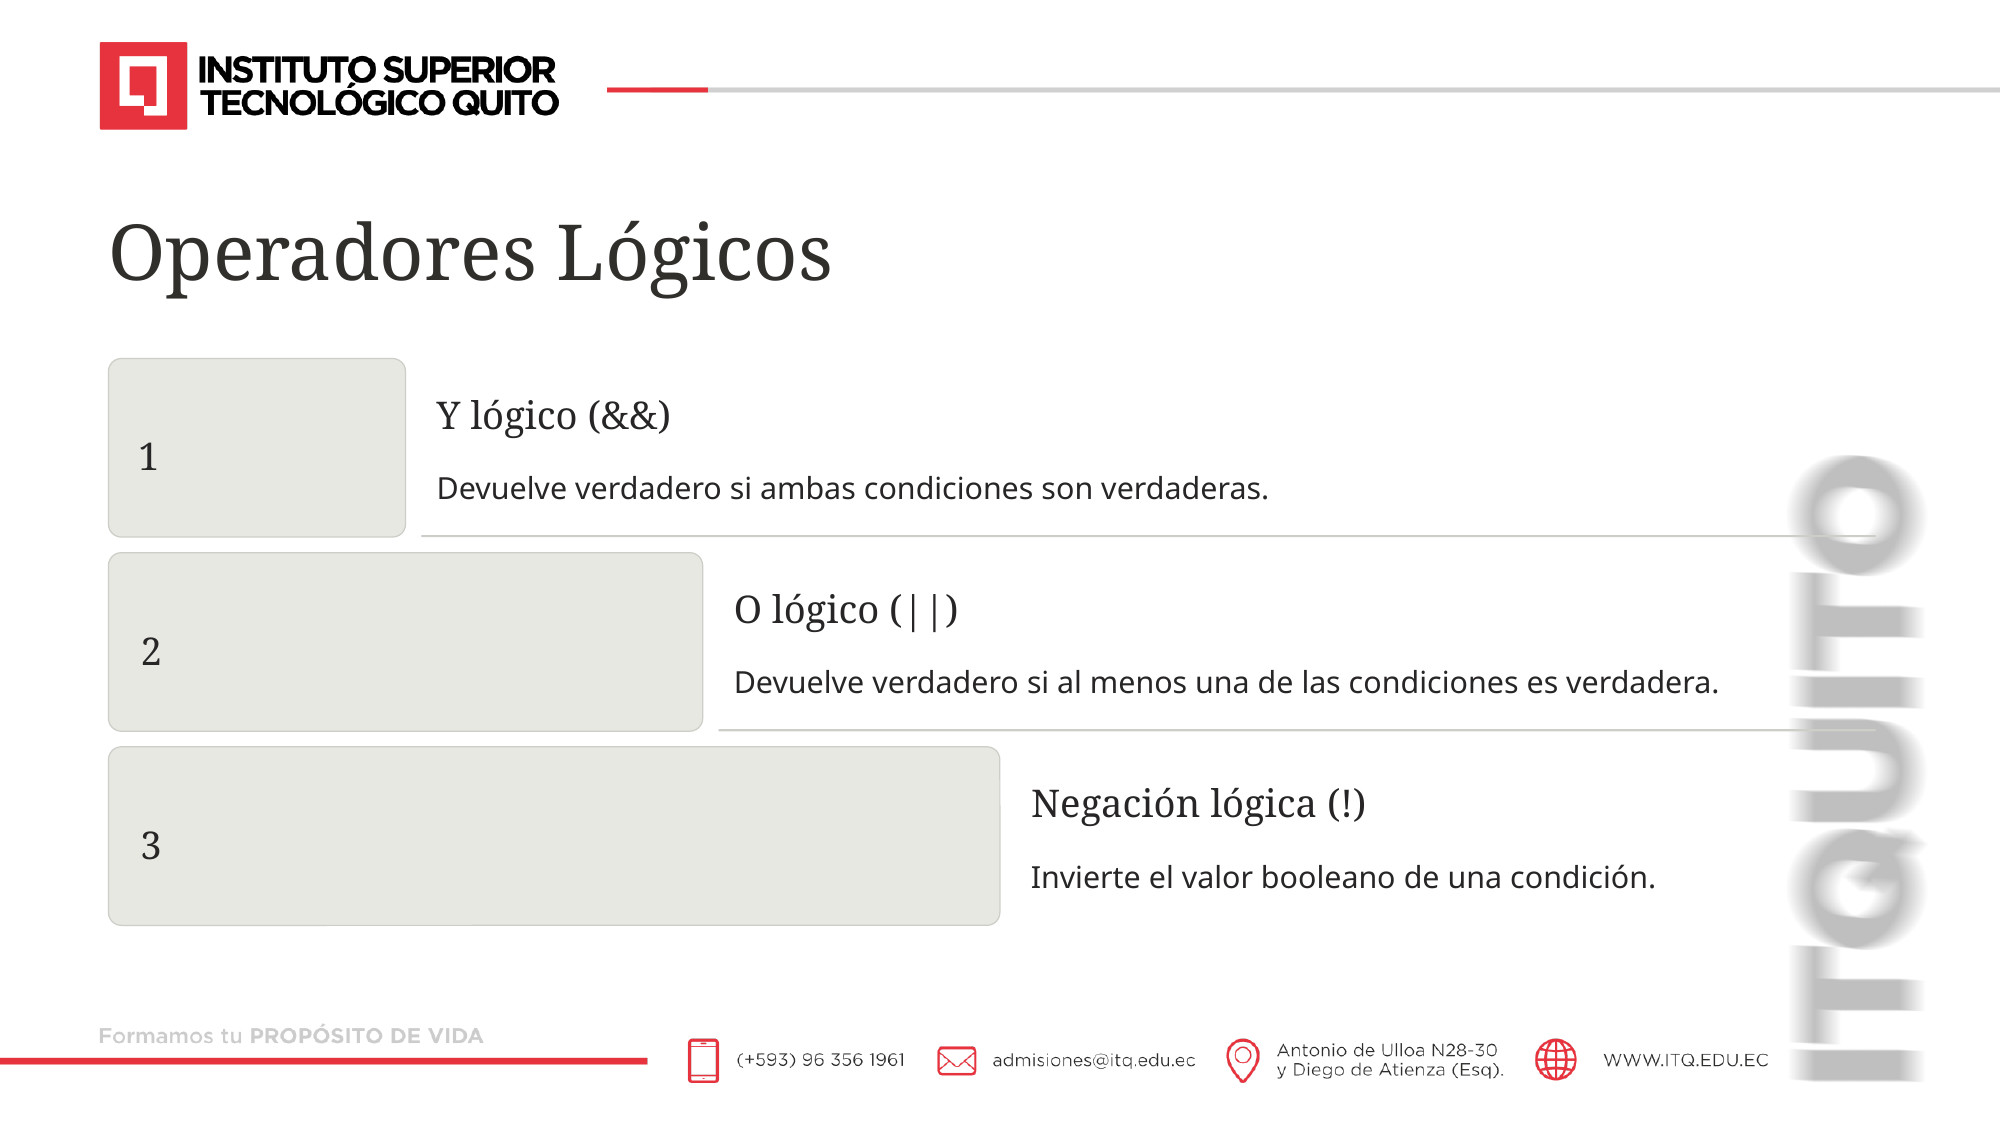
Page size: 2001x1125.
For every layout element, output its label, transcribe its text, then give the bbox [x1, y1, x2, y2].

text_box Devuelve verdadero si al menos una de las condiciones es verdadera. [733, 650, 1654, 701]
text_box O lógico (||) [733, 583, 1122, 632]
text_box Devuelve verdadero si ambas condiciones son verdaderas. [436, 456, 1218, 506]
text_box [108, 358, 406, 538]
picture [0, 42, 2000, 1083]
text_box [108, 552, 703, 732]
text_box 1 [140, 416, 158, 479]
text_box Invierte el valor booleano de una condición. [1030, 844, 1615, 895]
text_box 2 [140, 610, 163, 673]
text_box Operadores Lógicos [108, 199, 884, 297]
text_box Y lógico (&&) [436, 389, 825, 438]
text_box Negación lógica (!) [1030, 777, 1419, 827]
text_box 3 [140, 805, 162, 867]
text_box [108, 746, 1000, 926]
